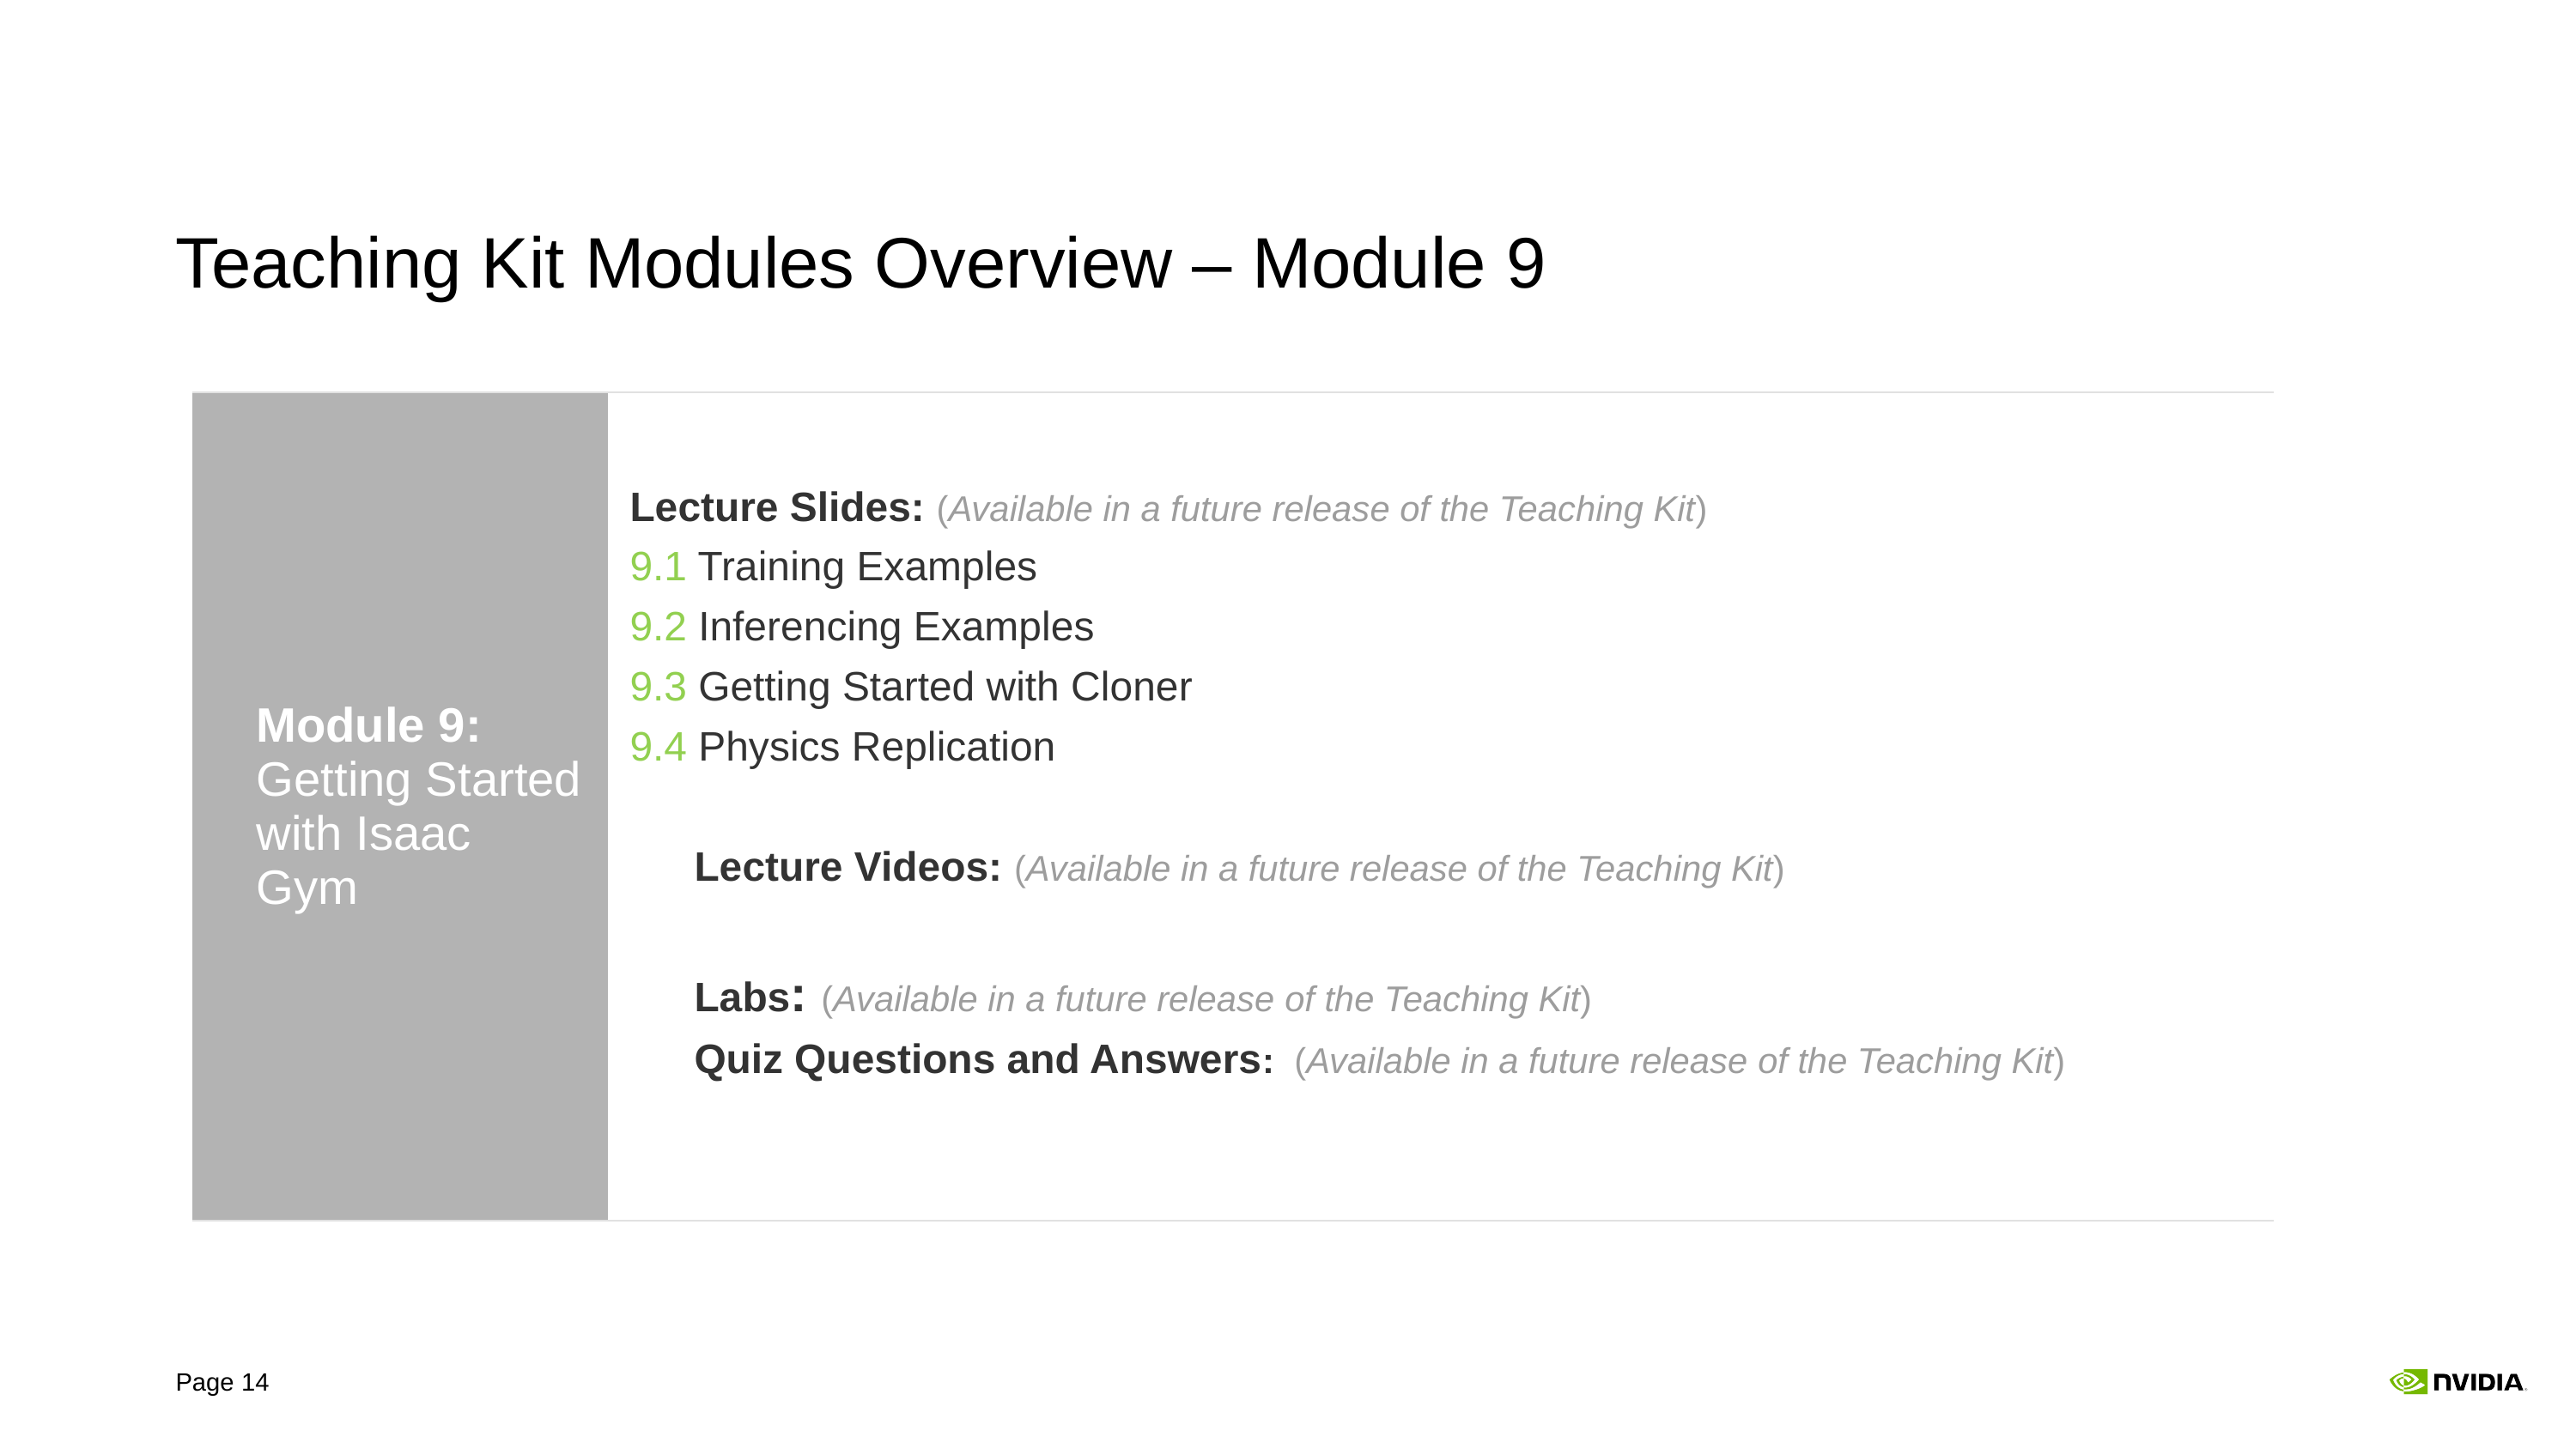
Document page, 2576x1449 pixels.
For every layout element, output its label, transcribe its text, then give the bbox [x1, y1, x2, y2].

table_header Lecture Slides: (Available in a future release of the Teaching Kit) 9.1 Training Examples 9.2 Inferencing Examples 9.3 Getting Started with Cloner 9.4 Physics Replication Lecture Videos: (Available in a future release of the Teaching Kit) Labs: (Available in a future release of the Teaching Kit) Quiz Questions and Answers: (Available in a future release of the Teaching Kit) [608, 393, 2274, 1220]
picture [2385, 1352, 2544, 1411]
title Teaching Kit Modules Overview – Module 9 [162, 29, 2385, 310]
table_header Module 9: Getting Started with Isaac Gym [192, 393, 608, 1220]
